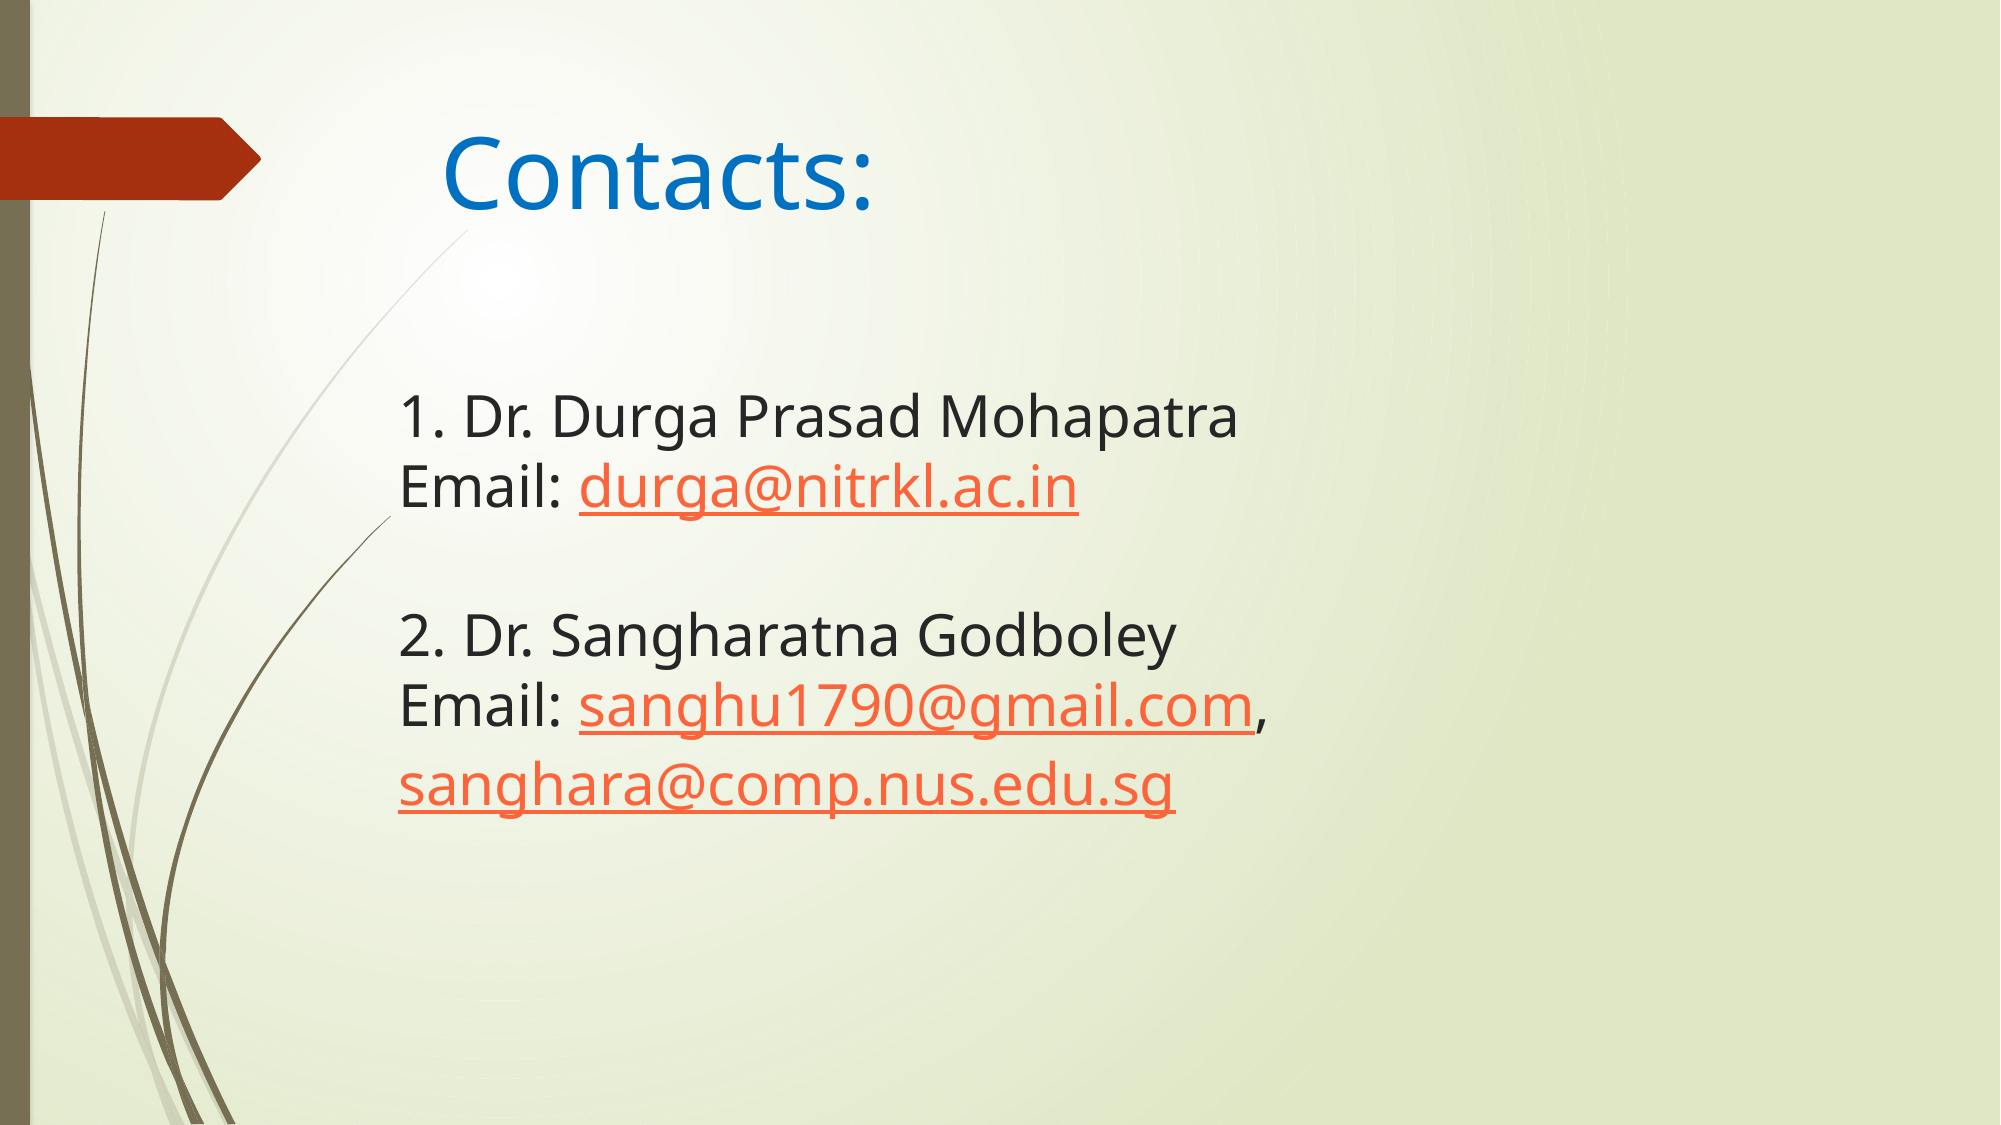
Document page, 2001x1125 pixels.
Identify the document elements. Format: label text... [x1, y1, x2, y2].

title Contacts: [425, 102, 1888, 313]
text_box 1. Dr. Durga Prasad Mohapatra Email: durga@nitrkl.ac.in 2. Dr. Sangharatna Godboley Email: sanghu1790@gmail.com, sanghara@comp.nus.edu.sg [383, 371, 1846, 582]
